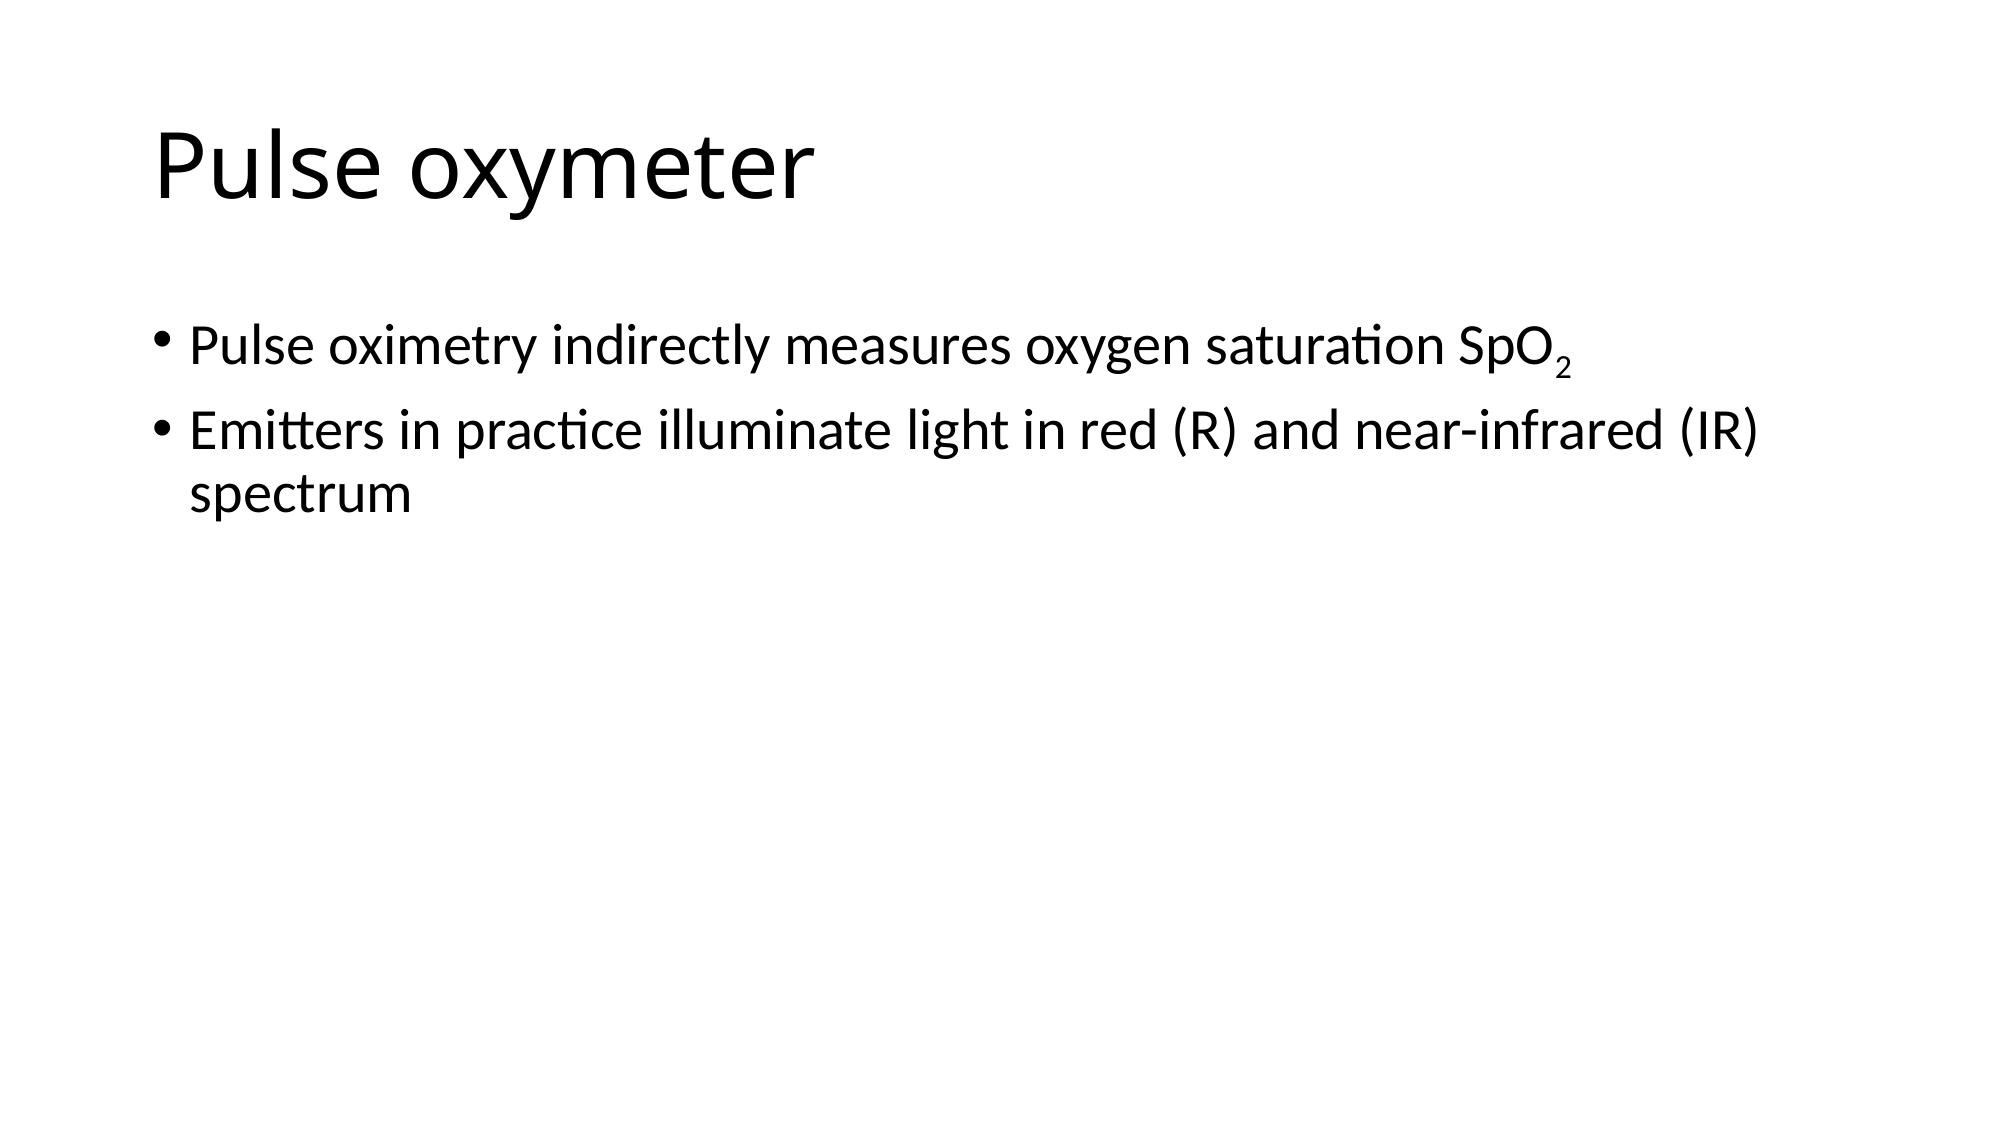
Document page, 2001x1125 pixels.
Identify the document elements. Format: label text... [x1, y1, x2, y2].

title Pulse oxymeter [137, 59, 1863, 278]
